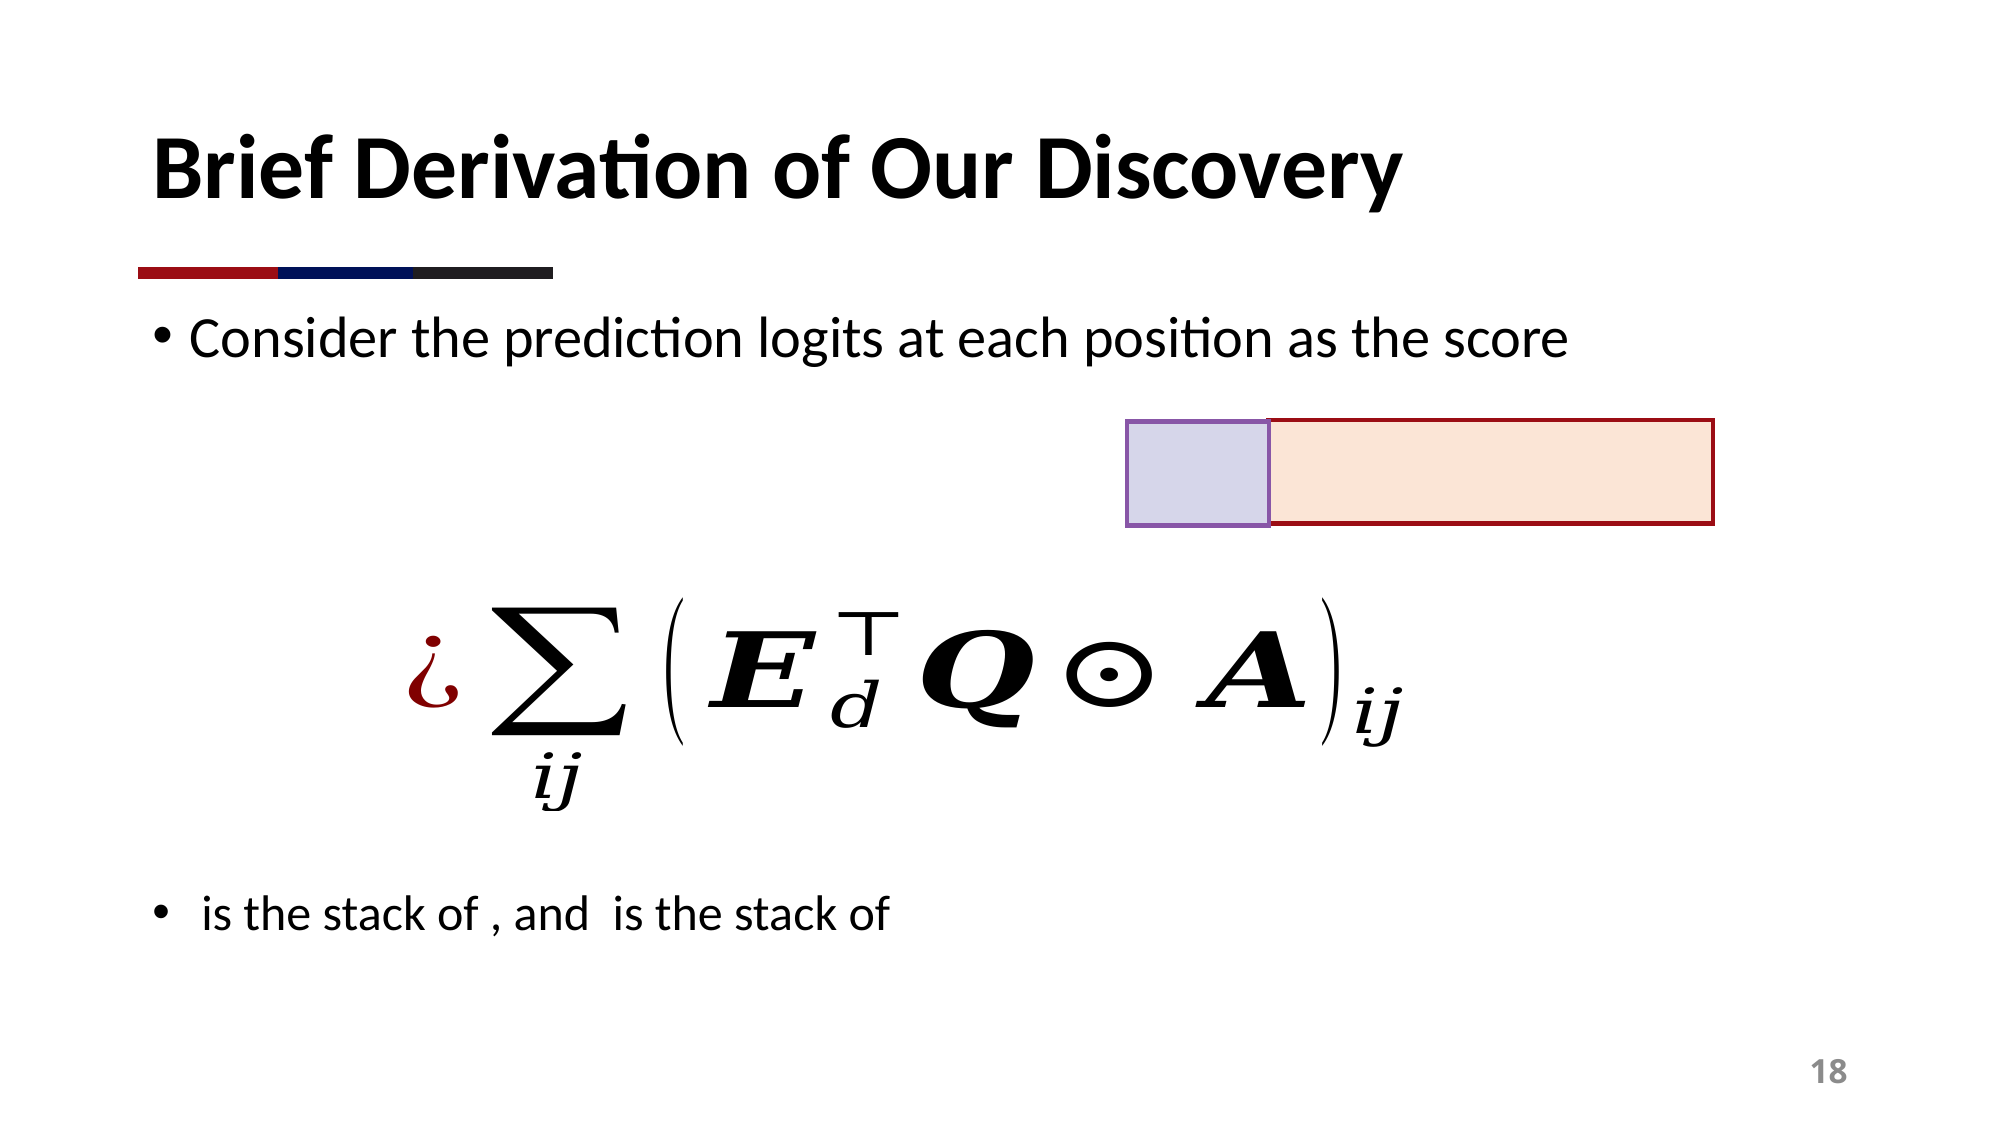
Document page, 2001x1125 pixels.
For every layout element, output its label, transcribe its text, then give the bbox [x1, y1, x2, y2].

text_box [1267, 419, 1714, 525]
slide_number 18 [1412, 1042, 1863, 1103]
title Brief Derivation of Our Discovery [137, 59, 1863, 278]
text_box [1126, 420, 1270, 526]
